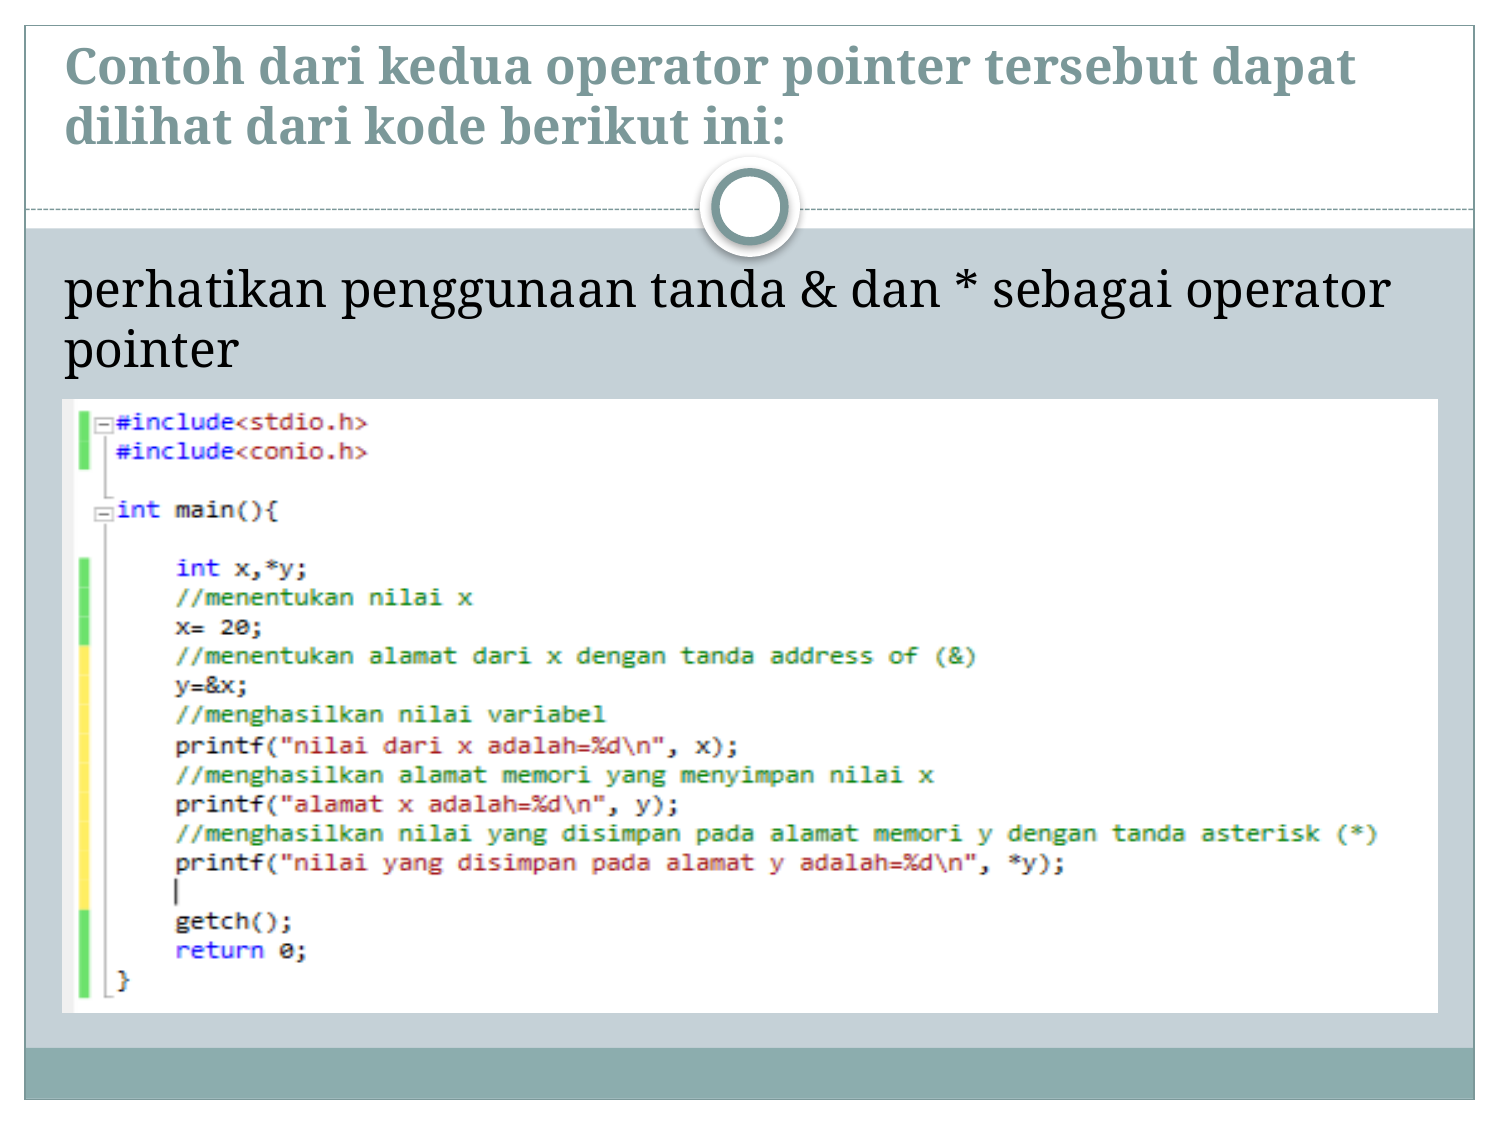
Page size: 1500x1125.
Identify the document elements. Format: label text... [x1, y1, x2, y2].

picture [62, 399, 1438, 1013]
list perhatikan penggunaan tanda & dan * sebagai operator pointer [49, 250, 1445, 1001]
title Contoh dari kedua operator pointer tersebut dapat dilihat dari kode berikut ini: [49, 37, 1450, 162]
